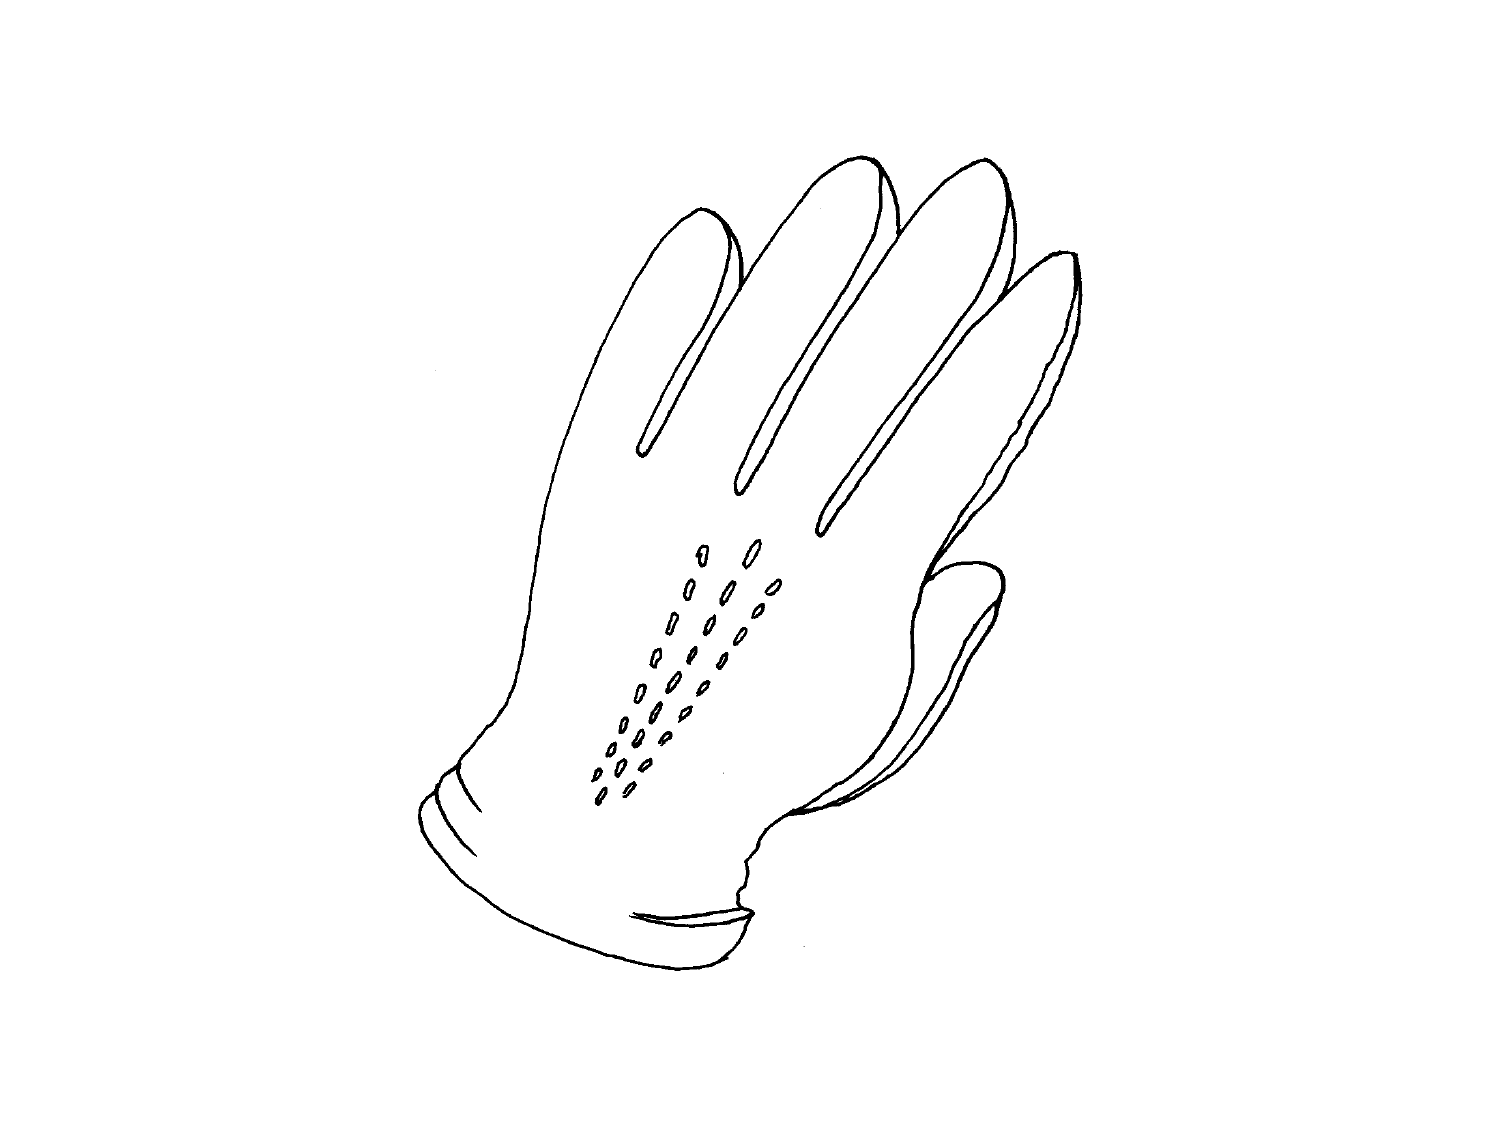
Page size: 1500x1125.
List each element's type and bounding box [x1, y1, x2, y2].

picture [408, 140, 1091, 972]
